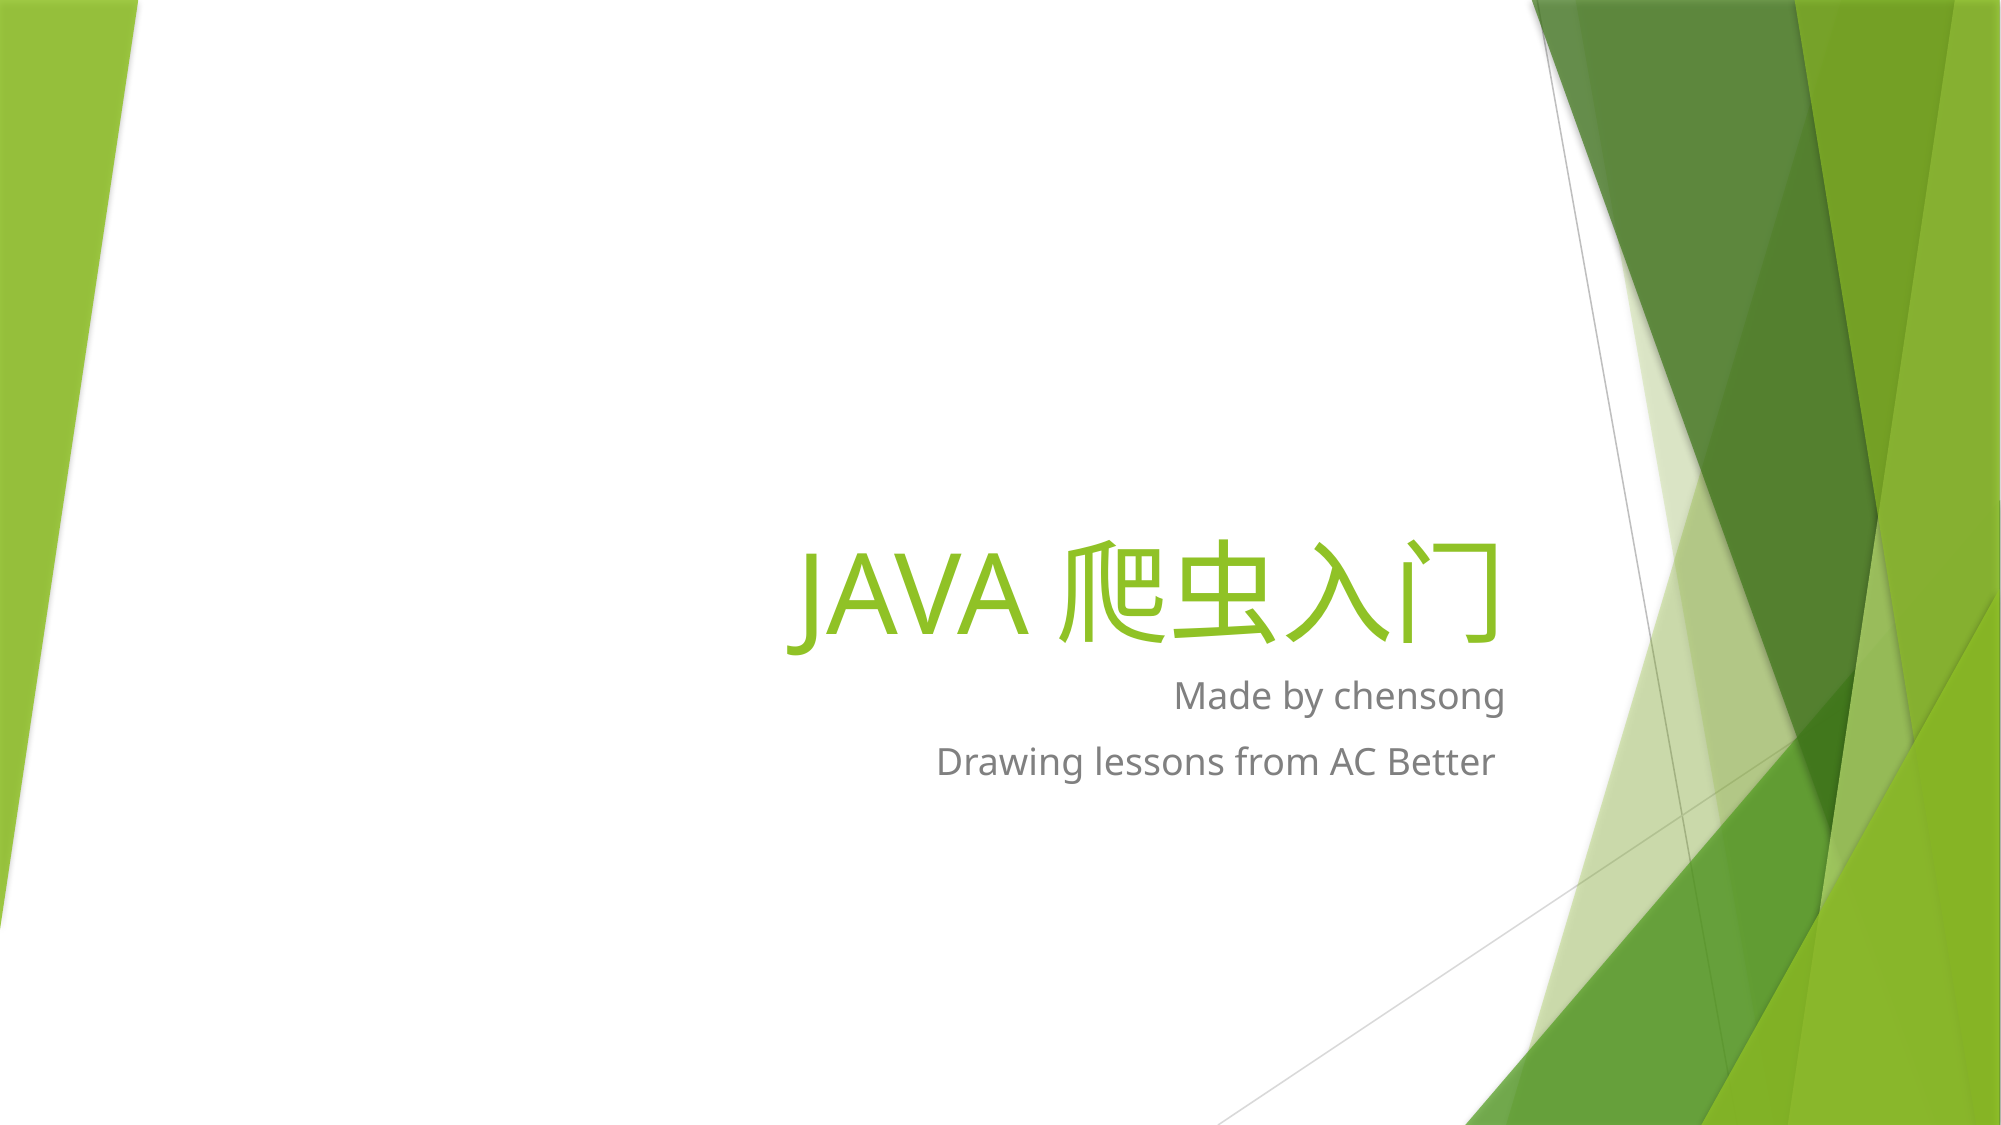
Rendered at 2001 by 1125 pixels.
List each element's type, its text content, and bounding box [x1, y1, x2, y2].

subtitle Made by chensong Drawing lessons from AC Better [247, 664, 1522, 845]
title JAVA爬虫入门 [247, 394, 1522, 664]
